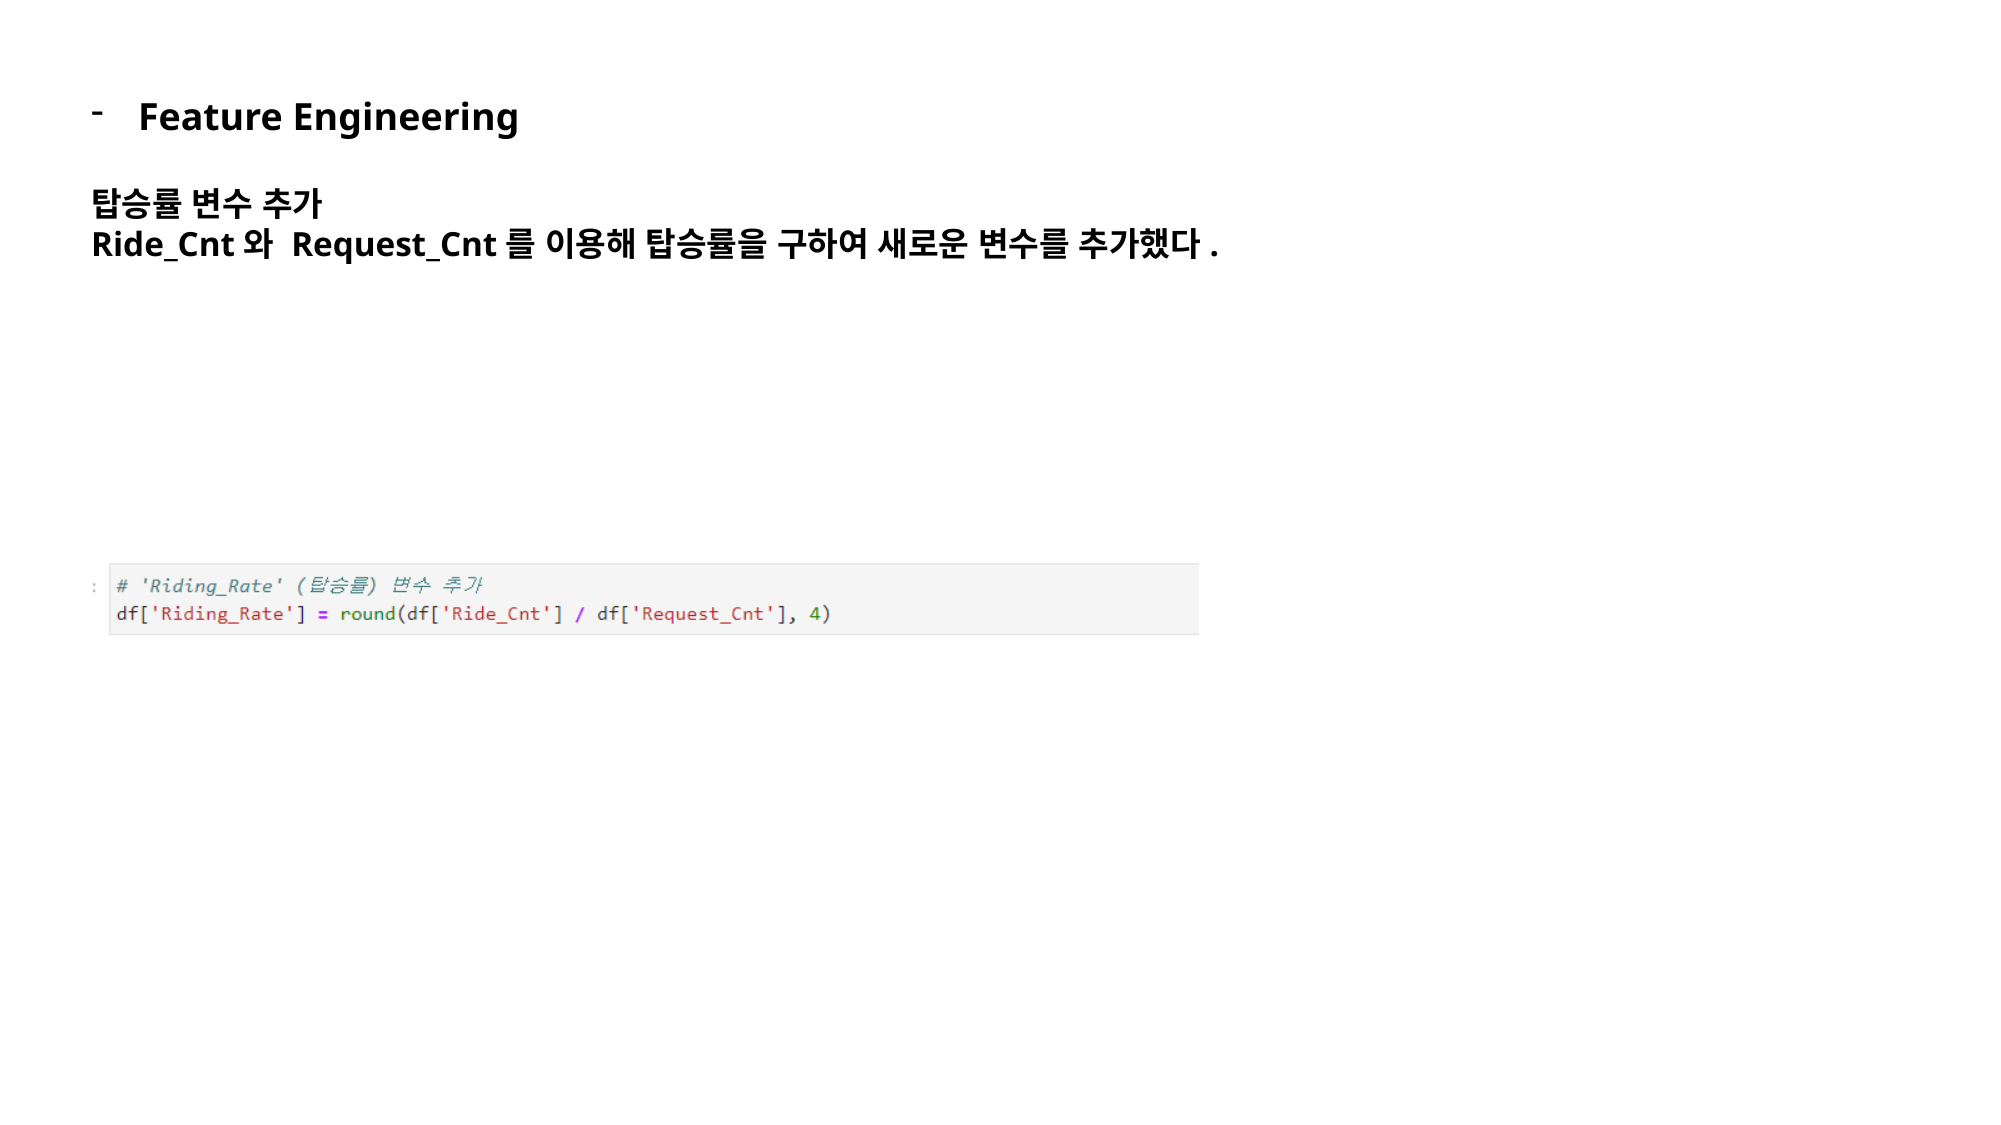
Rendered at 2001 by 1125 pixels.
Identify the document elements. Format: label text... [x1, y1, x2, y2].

text_box Feature Engineering 탑승률 변수 추가 Ride_Cnt와 Request_Cnt를 이용해 탑승률을 구하여 새로운 변수를 추가했다. [76, 85, 1442, 316]
picture [92, 562, 1199, 644]
